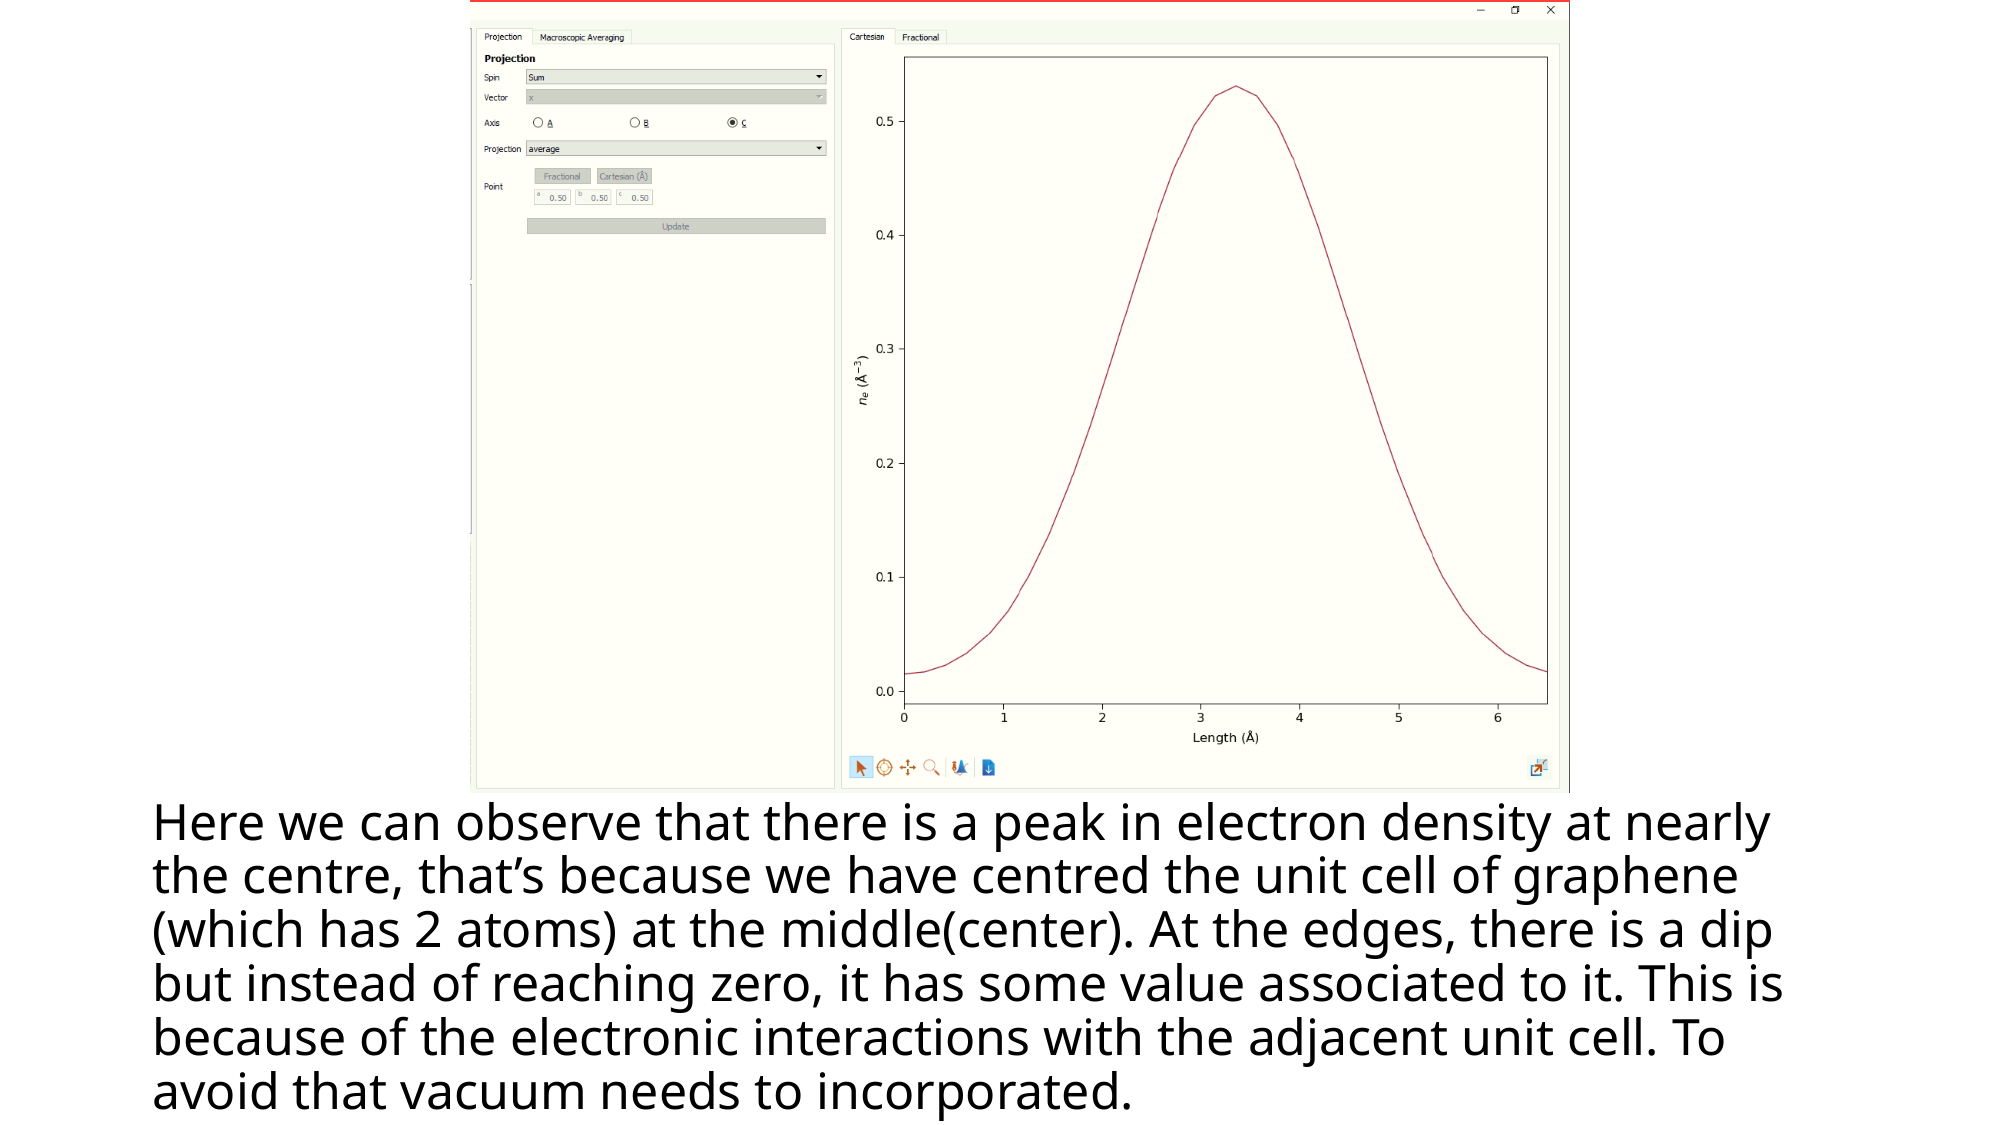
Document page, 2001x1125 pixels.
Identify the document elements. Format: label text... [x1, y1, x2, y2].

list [470, 0, 1570, 793]
title Here we can observe that there is a peak in electron density at nearly the centre, that’s because we have centred the unit cell of graphene (which has 2 atoms) at the middle(center). At the edges, there is a dip but instead of reaching zero, it has some value associated to it. This is because of the electronic interactions with the adjacent unit cell. To avoid that vacuum needs to incorporated. [137, 850, 1816, 1068]
